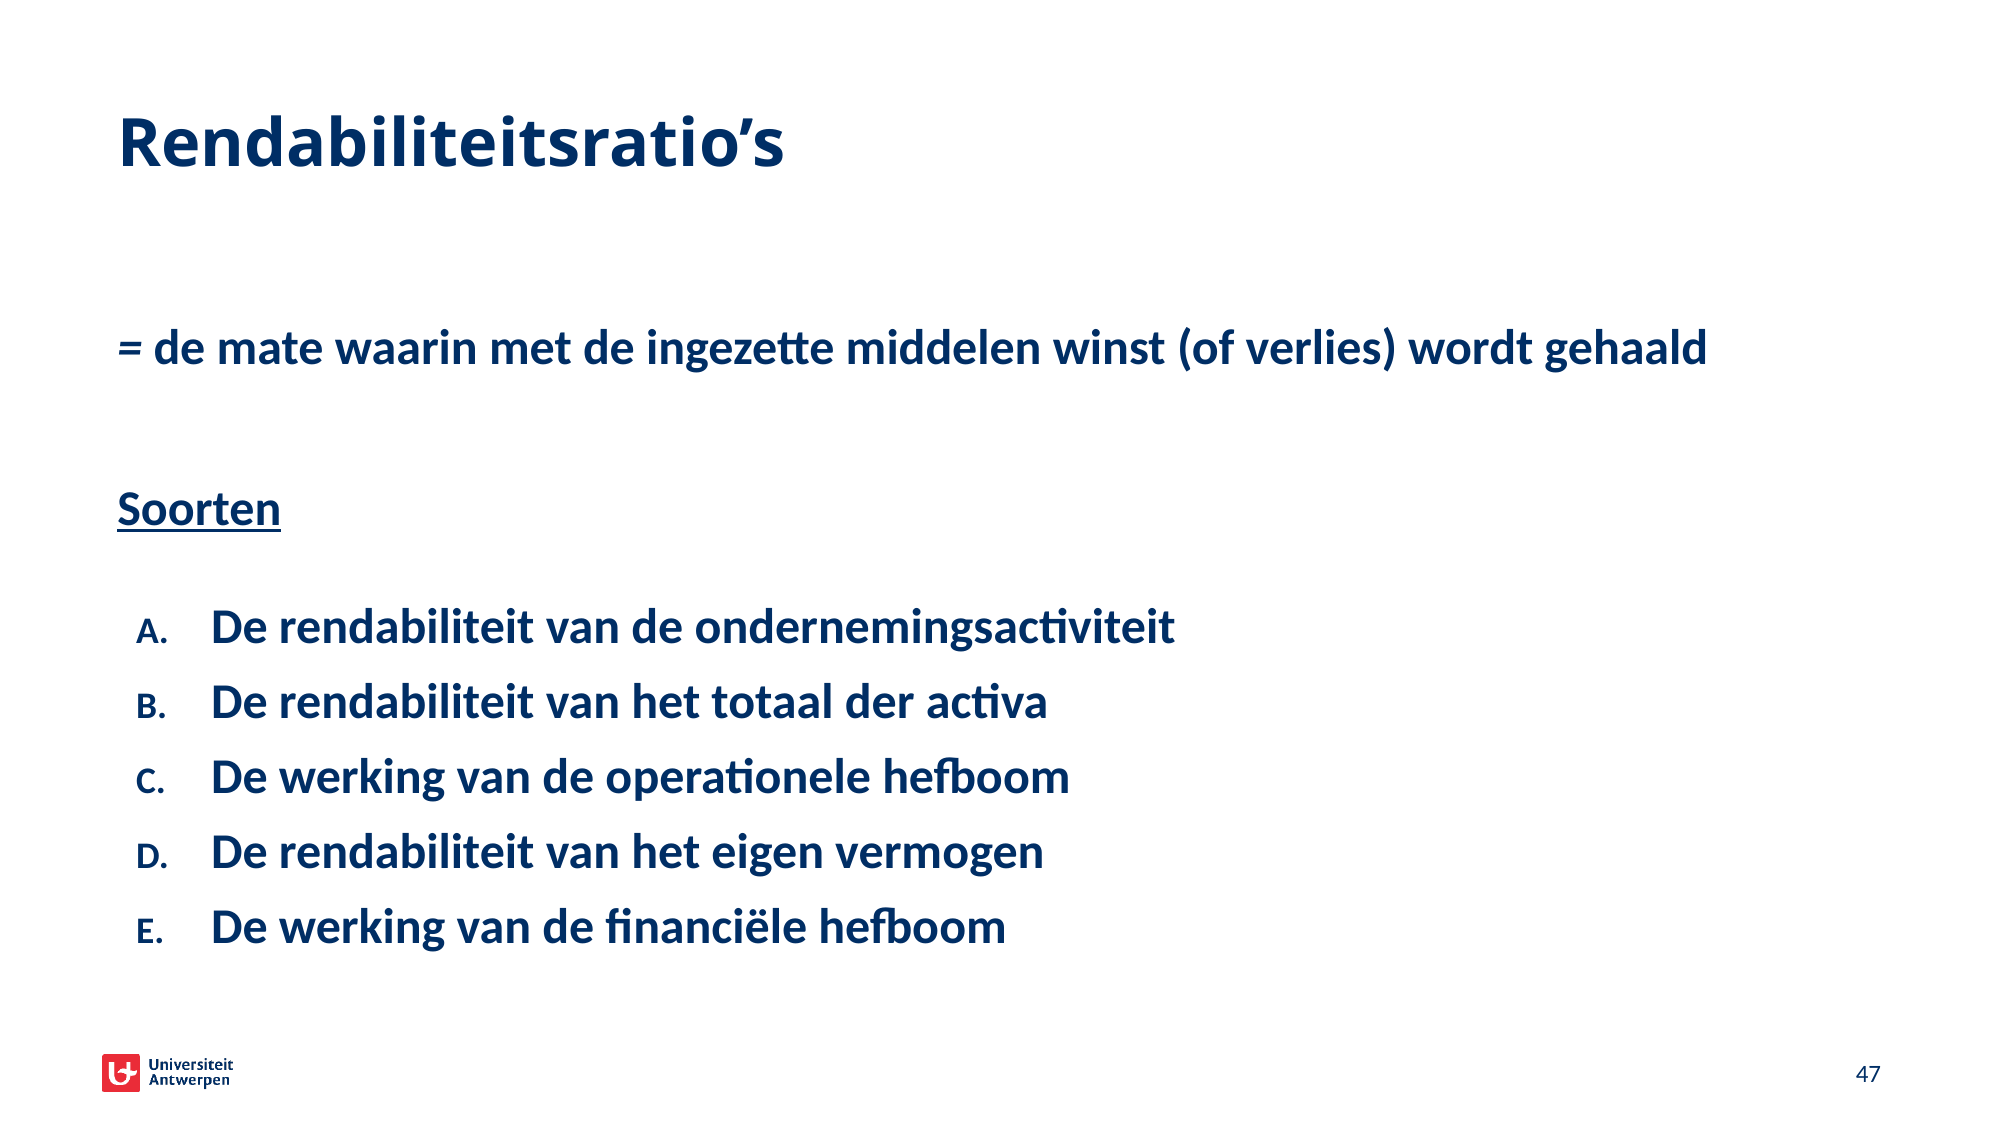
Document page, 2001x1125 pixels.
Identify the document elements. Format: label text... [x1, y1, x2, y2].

slide_number 47 [1446, 1042, 1897, 1103]
title Rendabiliteitsratio’s [102, 101, 1897, 278]
picture [102, 1054, 233, 1092]
list = de mate waarin met de ingezette middelen winst (of verlies) wordt gehaald Soorten De rendabiliteit van de ondernemingsactiviteit De rendabiliteit van het totaal der activa De werking van de operationele hefboom De rendabiliteit van het eigen vermogen De werking van de financiële hefboom [102, 313, 1897, 1024]
